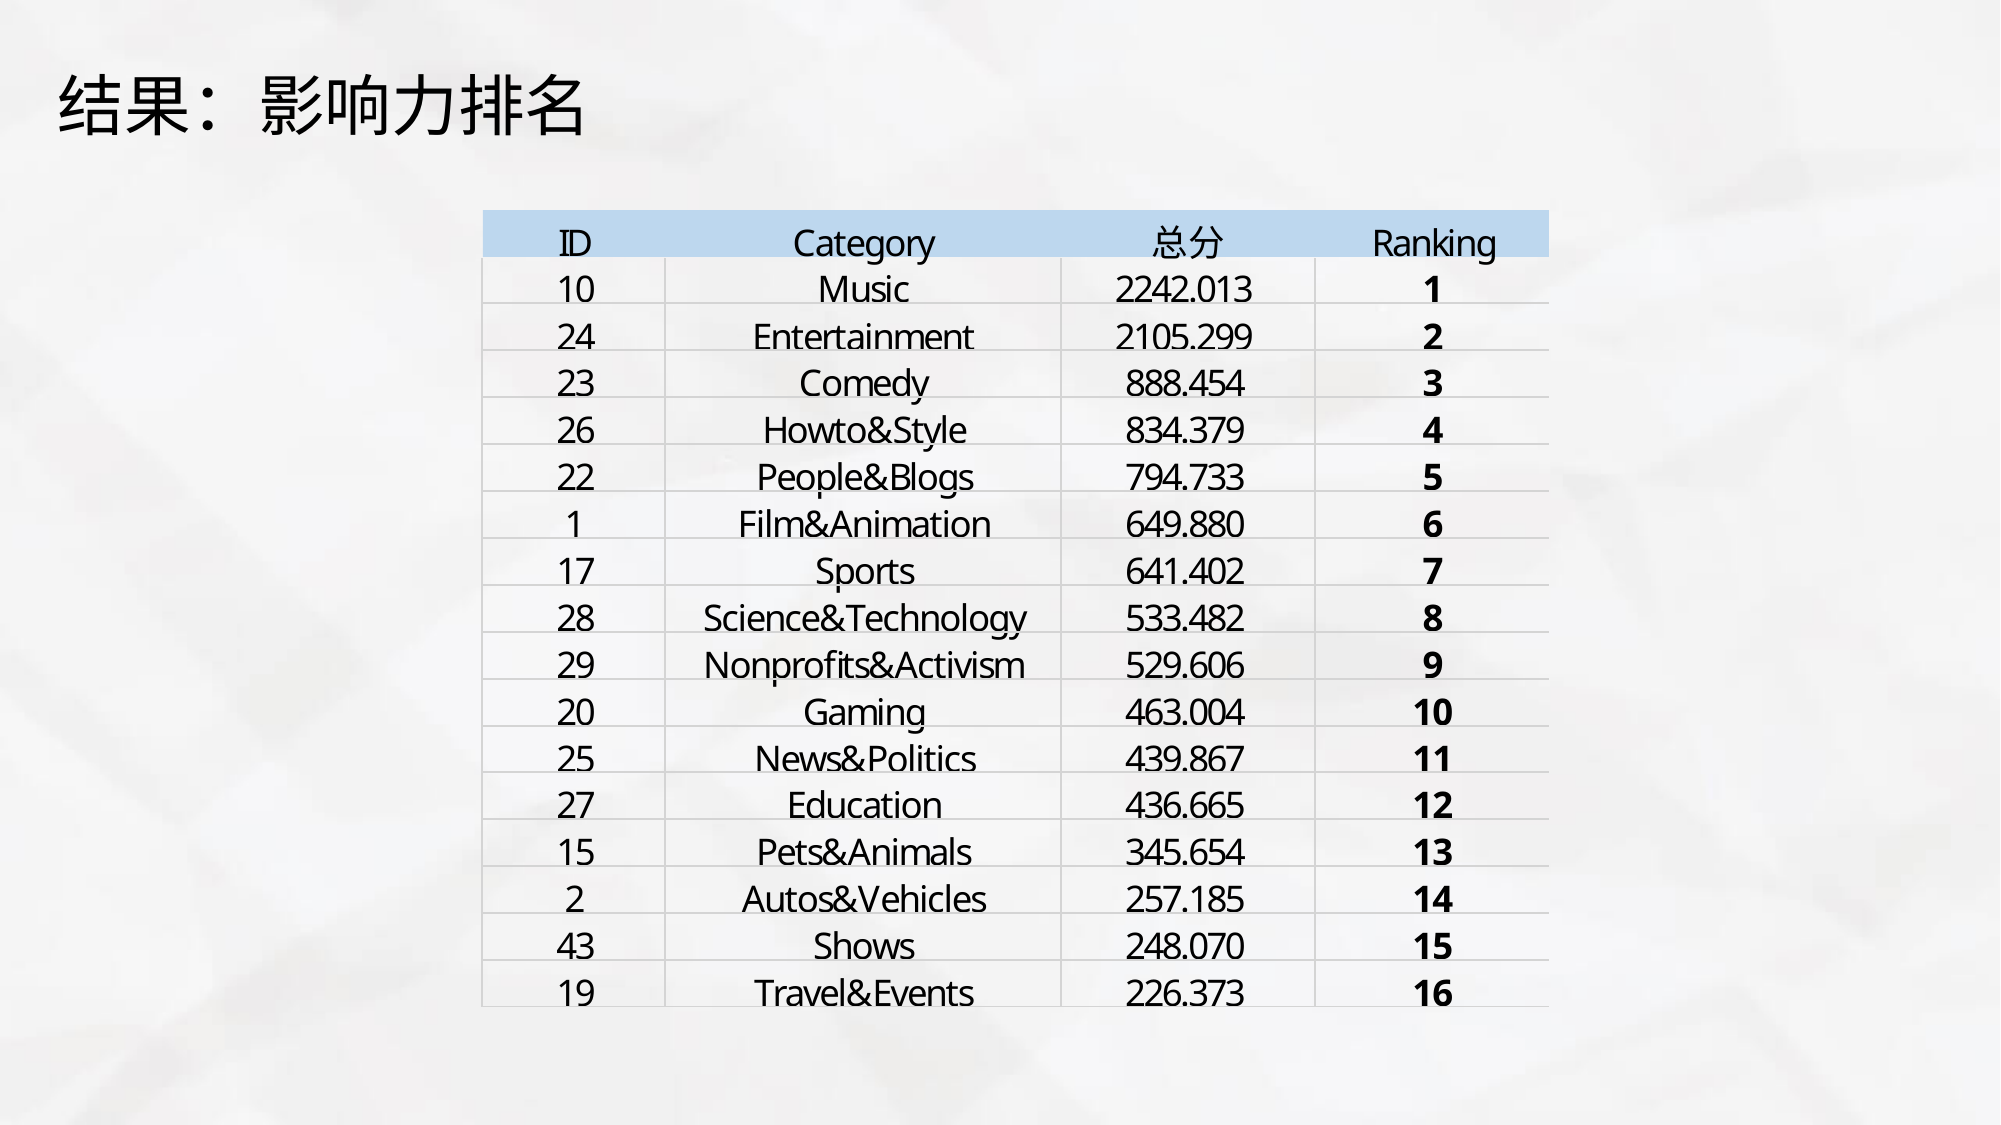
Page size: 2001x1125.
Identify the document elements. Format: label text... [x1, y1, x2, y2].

text_box 结果：影响力排名 [43, 56, 907, 152]
picture [0, 0, 2001, 1125]
